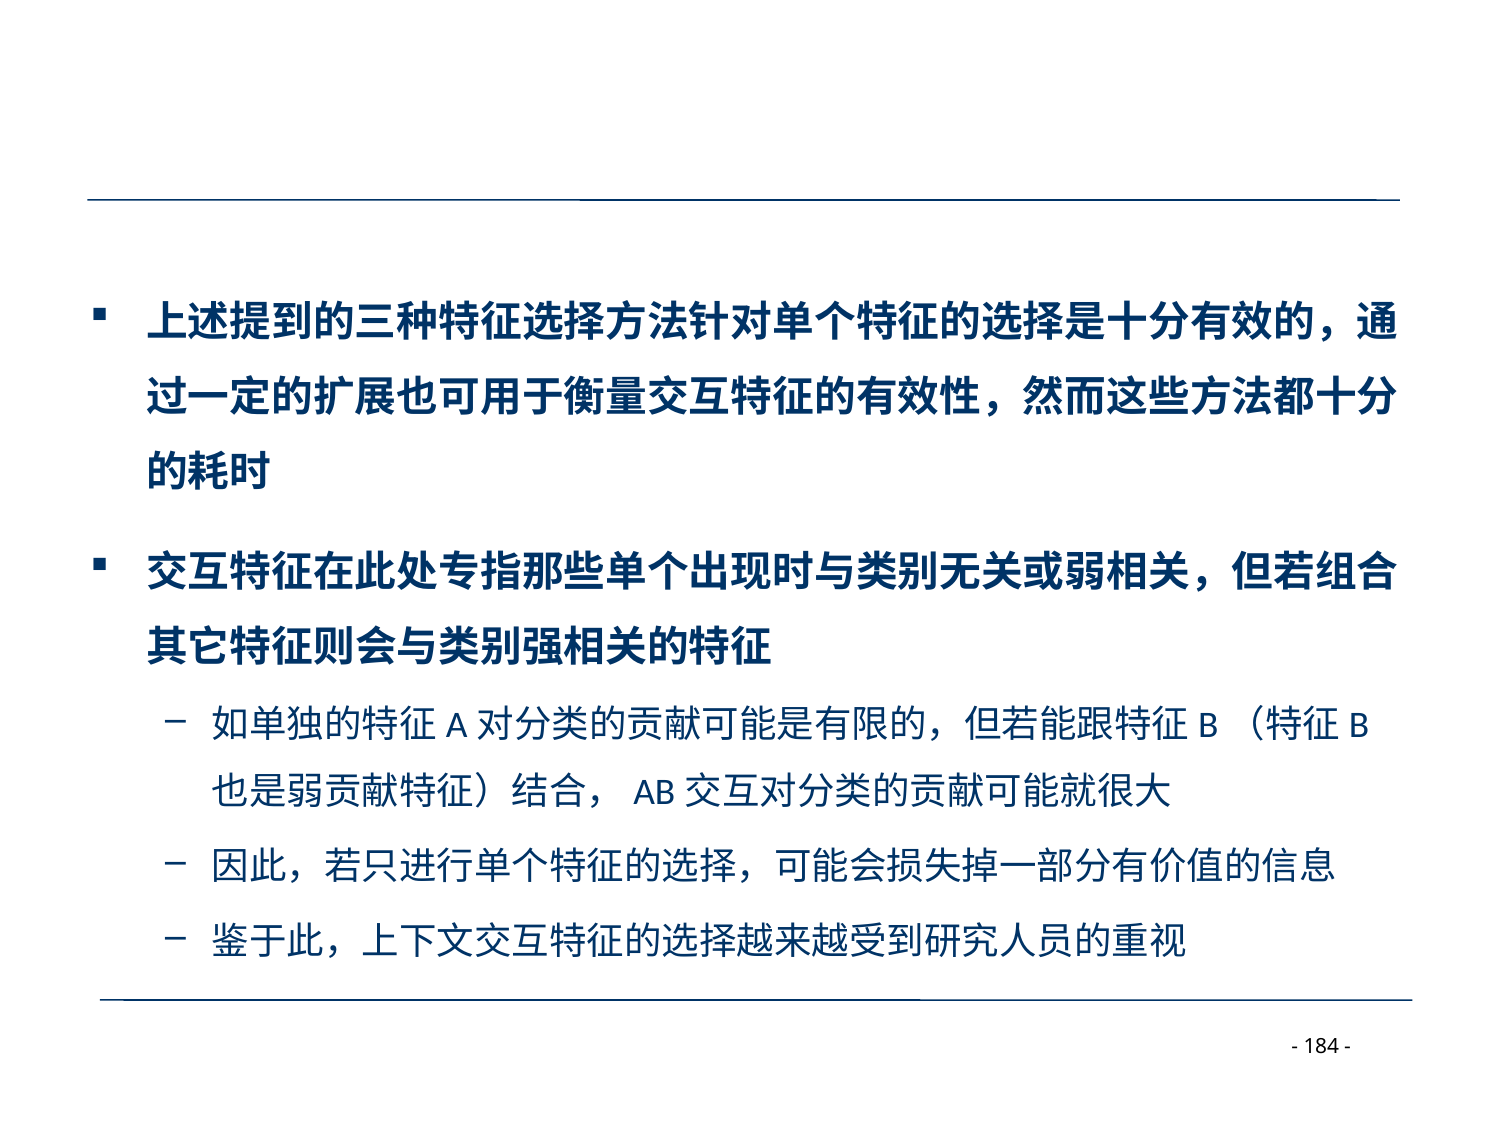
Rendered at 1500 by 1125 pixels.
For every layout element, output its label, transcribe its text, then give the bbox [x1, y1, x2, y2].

list 上述提到的三种特征选择方法针对单个特征的选择是十分有效的，通过一定的扩展也可用于衡量交互特征的有效性，然而这些方法都十分的耗时 交互特征在此处专指那些单个出现时与类别无关或弱相关，但若组合其它特征则会与类别强相关的特征 如单独的特征A对分类的贡献可能是有限的，但若能跟特征B（特征B也是弱贡献特征）结合，AB交互对分类的贡献可能就很大 因此，若只进行单个特征的选择，可能会损失掉一部分有价值的信息 鉴于此，上下文交互特征的选择越来越受到研究人员的重视 [74, 262, 1426, 1006]
